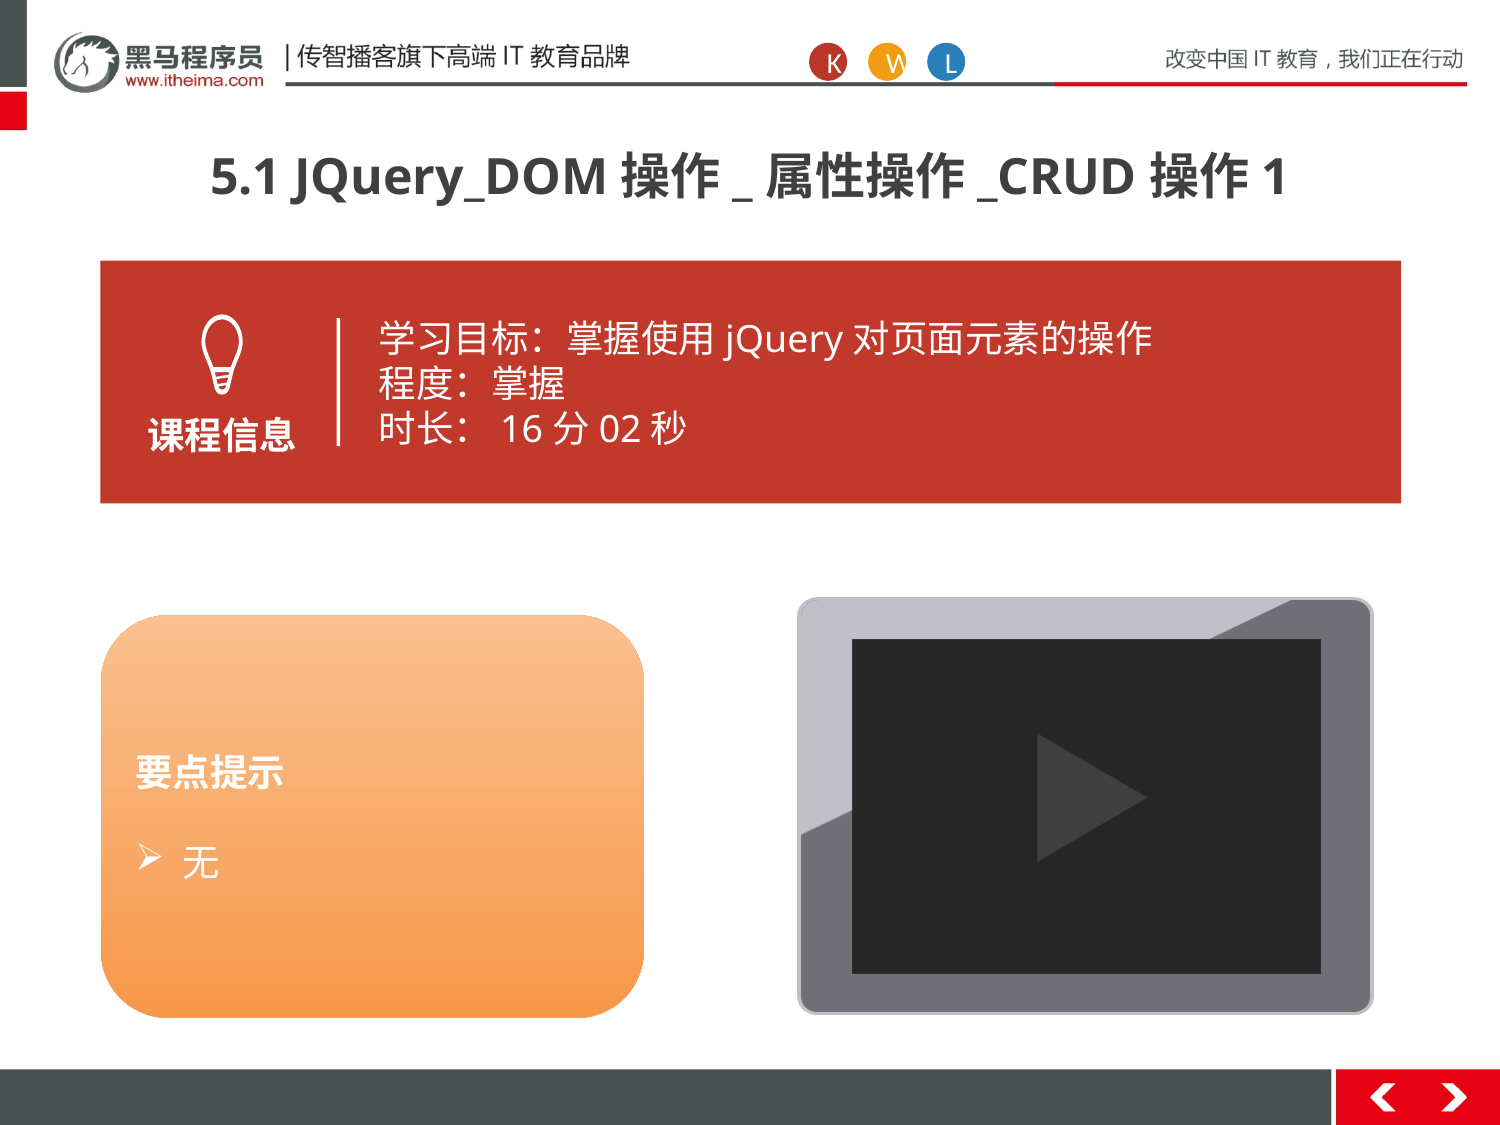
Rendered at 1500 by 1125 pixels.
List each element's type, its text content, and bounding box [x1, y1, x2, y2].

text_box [130, 314, 314, 466]
picture [0, 0, 1500, 137]
picture [0, 209, 1500, 1125]
text_box L [925, 40, 968, 83]
text_box [335, 316, 342, 448]
text_box 要点提示 无 [100, 615, 644, 1019]
text_box W [866, 40, 909, 83]
text_box 学习目标：掌握使用jQuery对页面元素的操作 程度：掌握 时长：16分02秒 [364, 307, 1258, 458]
text_box [98, 258, 1403, 505]
text_box 5.1 JQuery_DOM操作_属性操作_CRUD操作1 [0, 137, 1500, 209]
text_box K [806, 40, 850, 83]
